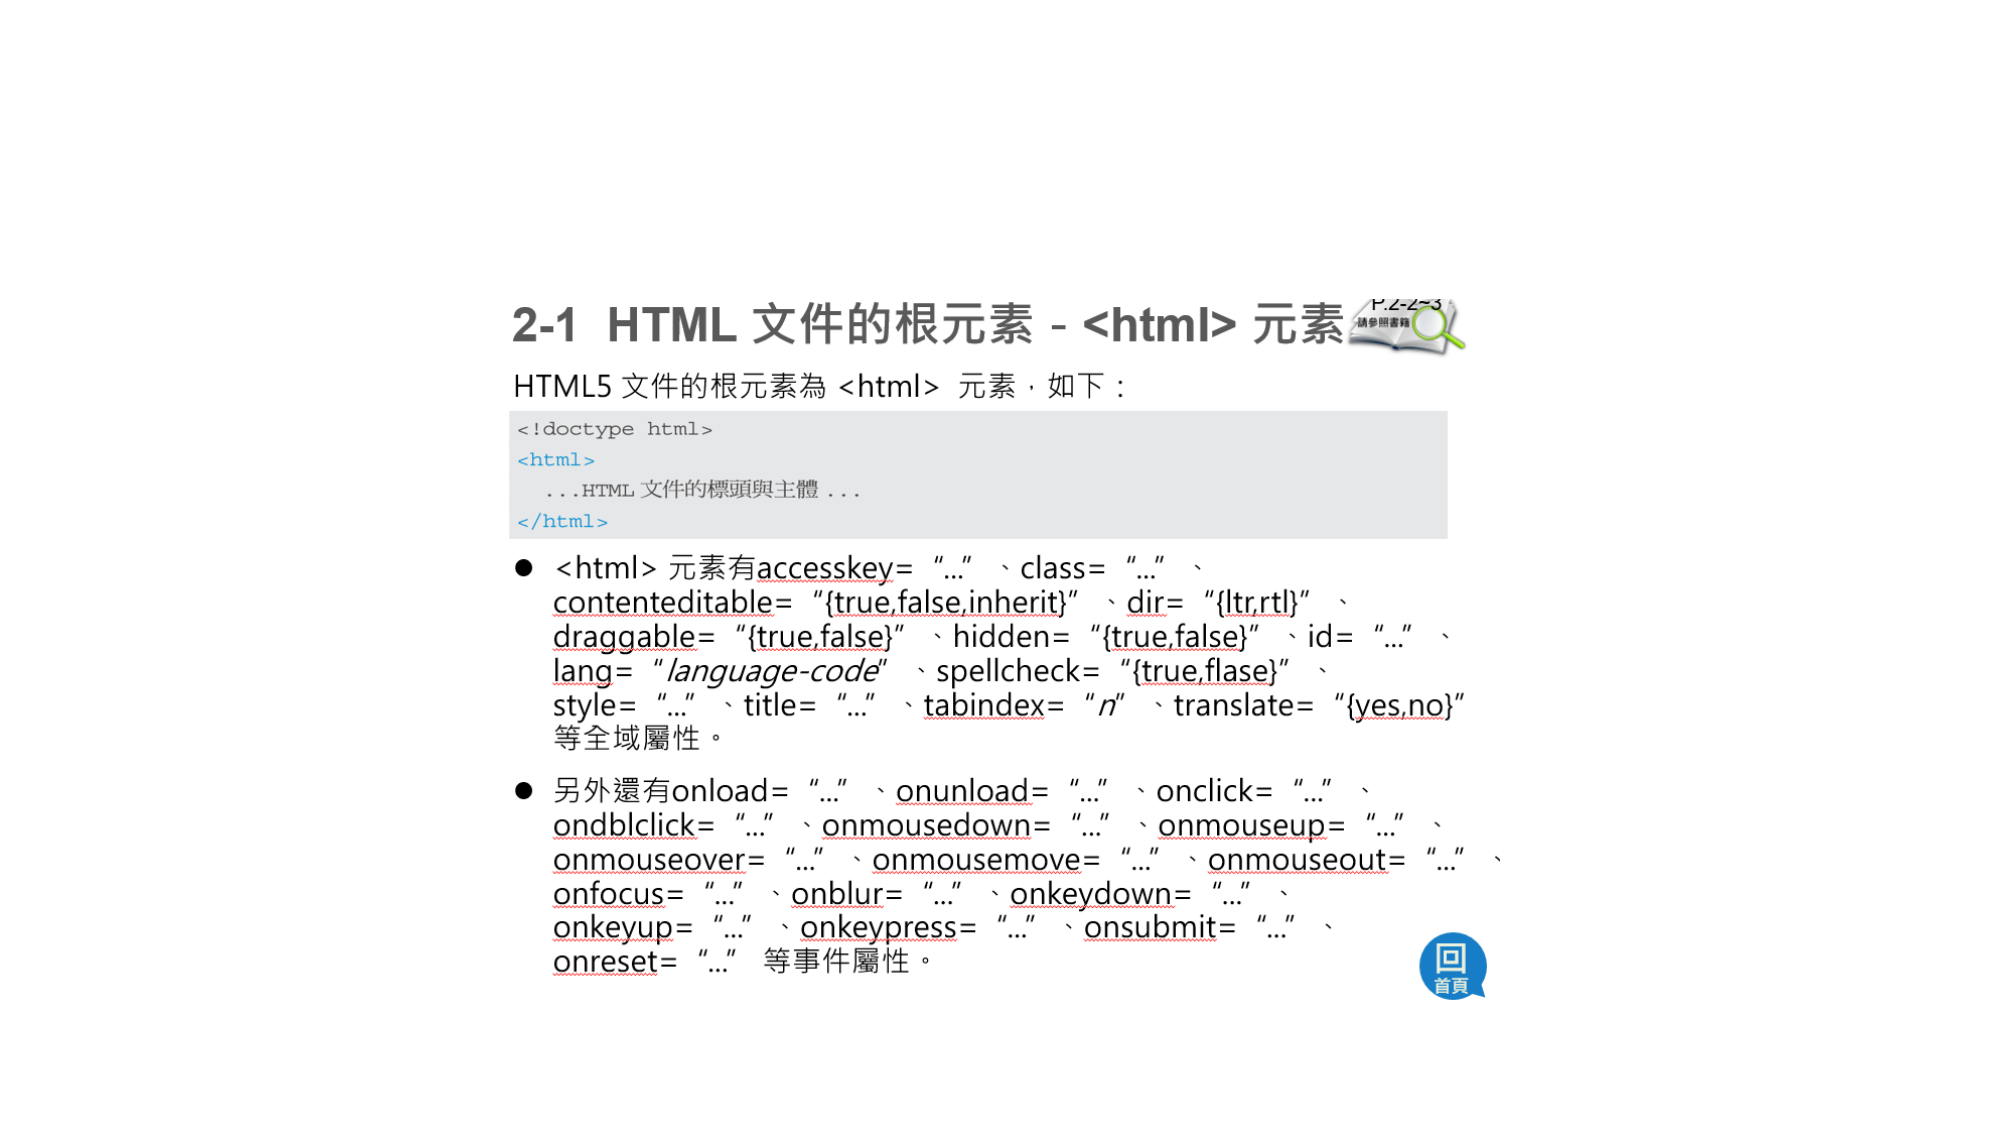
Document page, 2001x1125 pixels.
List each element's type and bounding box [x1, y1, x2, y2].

list [500, 299, 1500, 1014]
